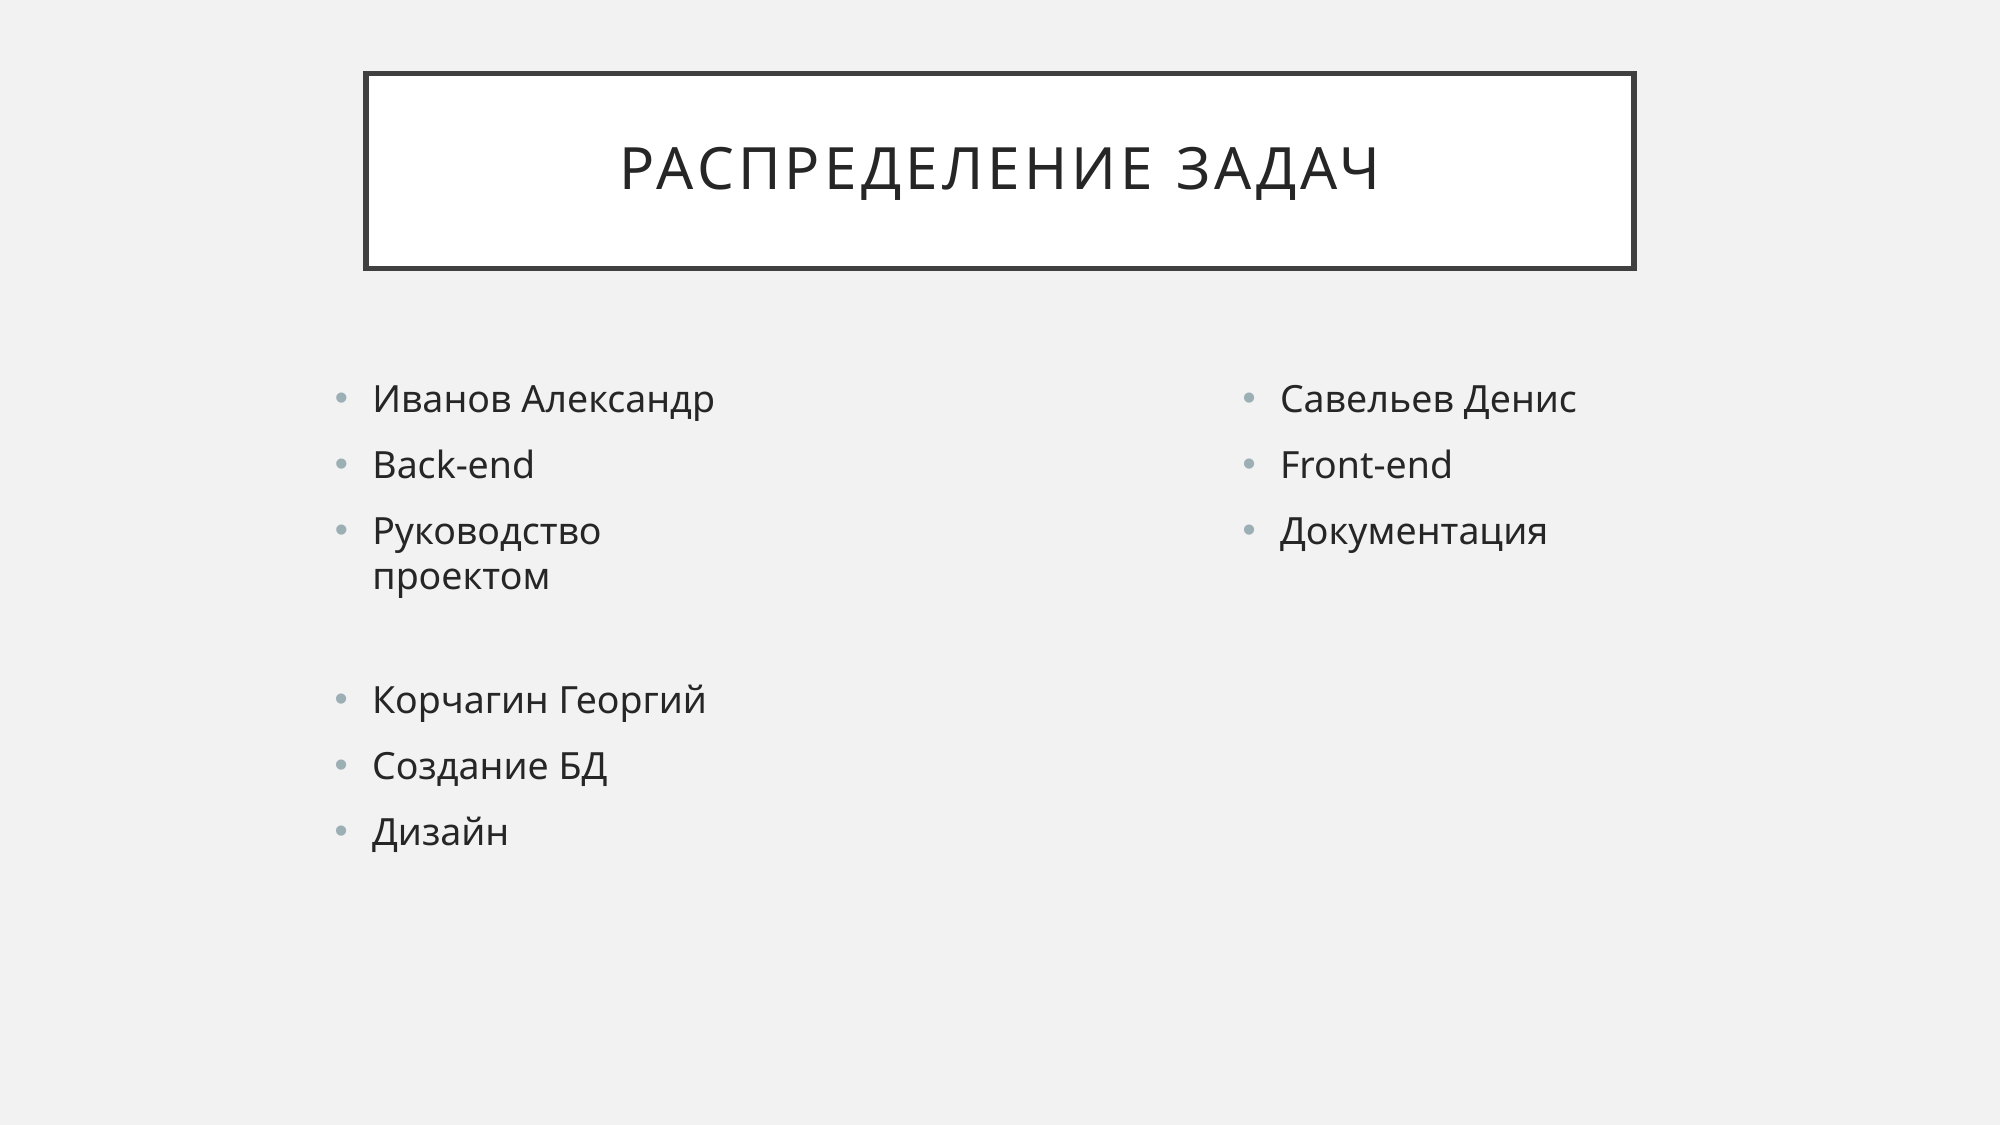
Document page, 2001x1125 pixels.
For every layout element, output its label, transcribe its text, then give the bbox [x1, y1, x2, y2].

list Иванов Александр Back-end Руководство проектом [319, 367, 773, 563]
title Распределение задач [363, 71, 1637, 271]
text_box Савельев Денис Front-end Документация [1227, 367, 1681, 563]
text_box Корчагин Георгий Создание БД Дизайн [319, 668, 773, 864]
